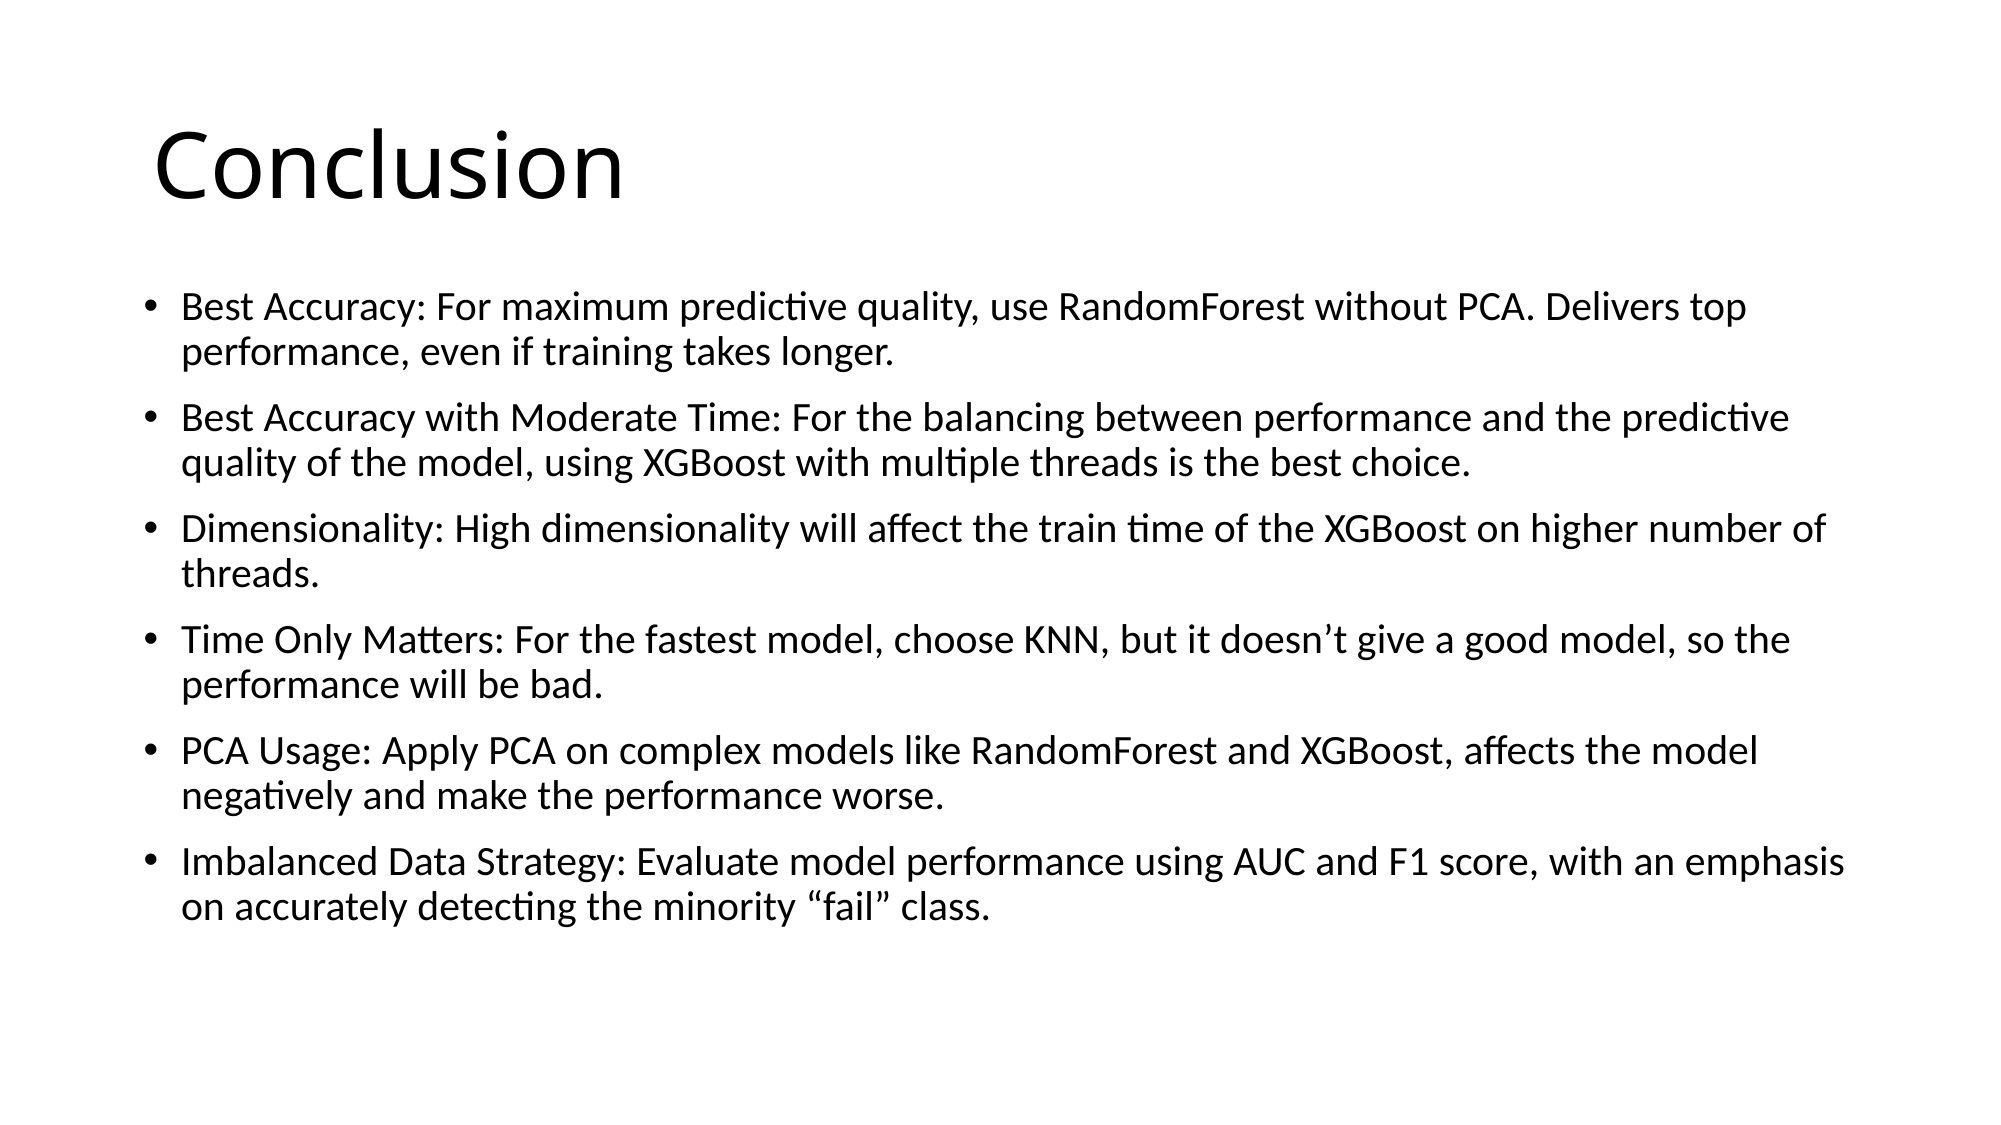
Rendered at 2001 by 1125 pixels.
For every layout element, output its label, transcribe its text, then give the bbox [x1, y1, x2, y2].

title Conclusion [137, 59, 1863, 277]
list Best Accuracy: For maximum predictive quality, use RandomForest without PCA. Delivers top performance, even if training takes longer. Best Accuracy with Moderate Time: For the balancing between performance and the predictive quality of the model, using XGBoost with multiple threads is the best choice. Dimensionality: High dimensionality will affect the train time of the XGBoost on higher number of threads. Time Only Matters: For the fastest model, choose KNN, but it doesn’t give a good model, so the performance will be bad. PCA Usage: Apply PCA on complex models like RandomForest and XGBoost, affects the model negatively and make the performance worse. Imbalanced Data Strategy: Evaluate model performance using AUC and F1 score, with an emphasis on accurately detecting the minority “fail” class. [128, 277, 1872, 1014]
